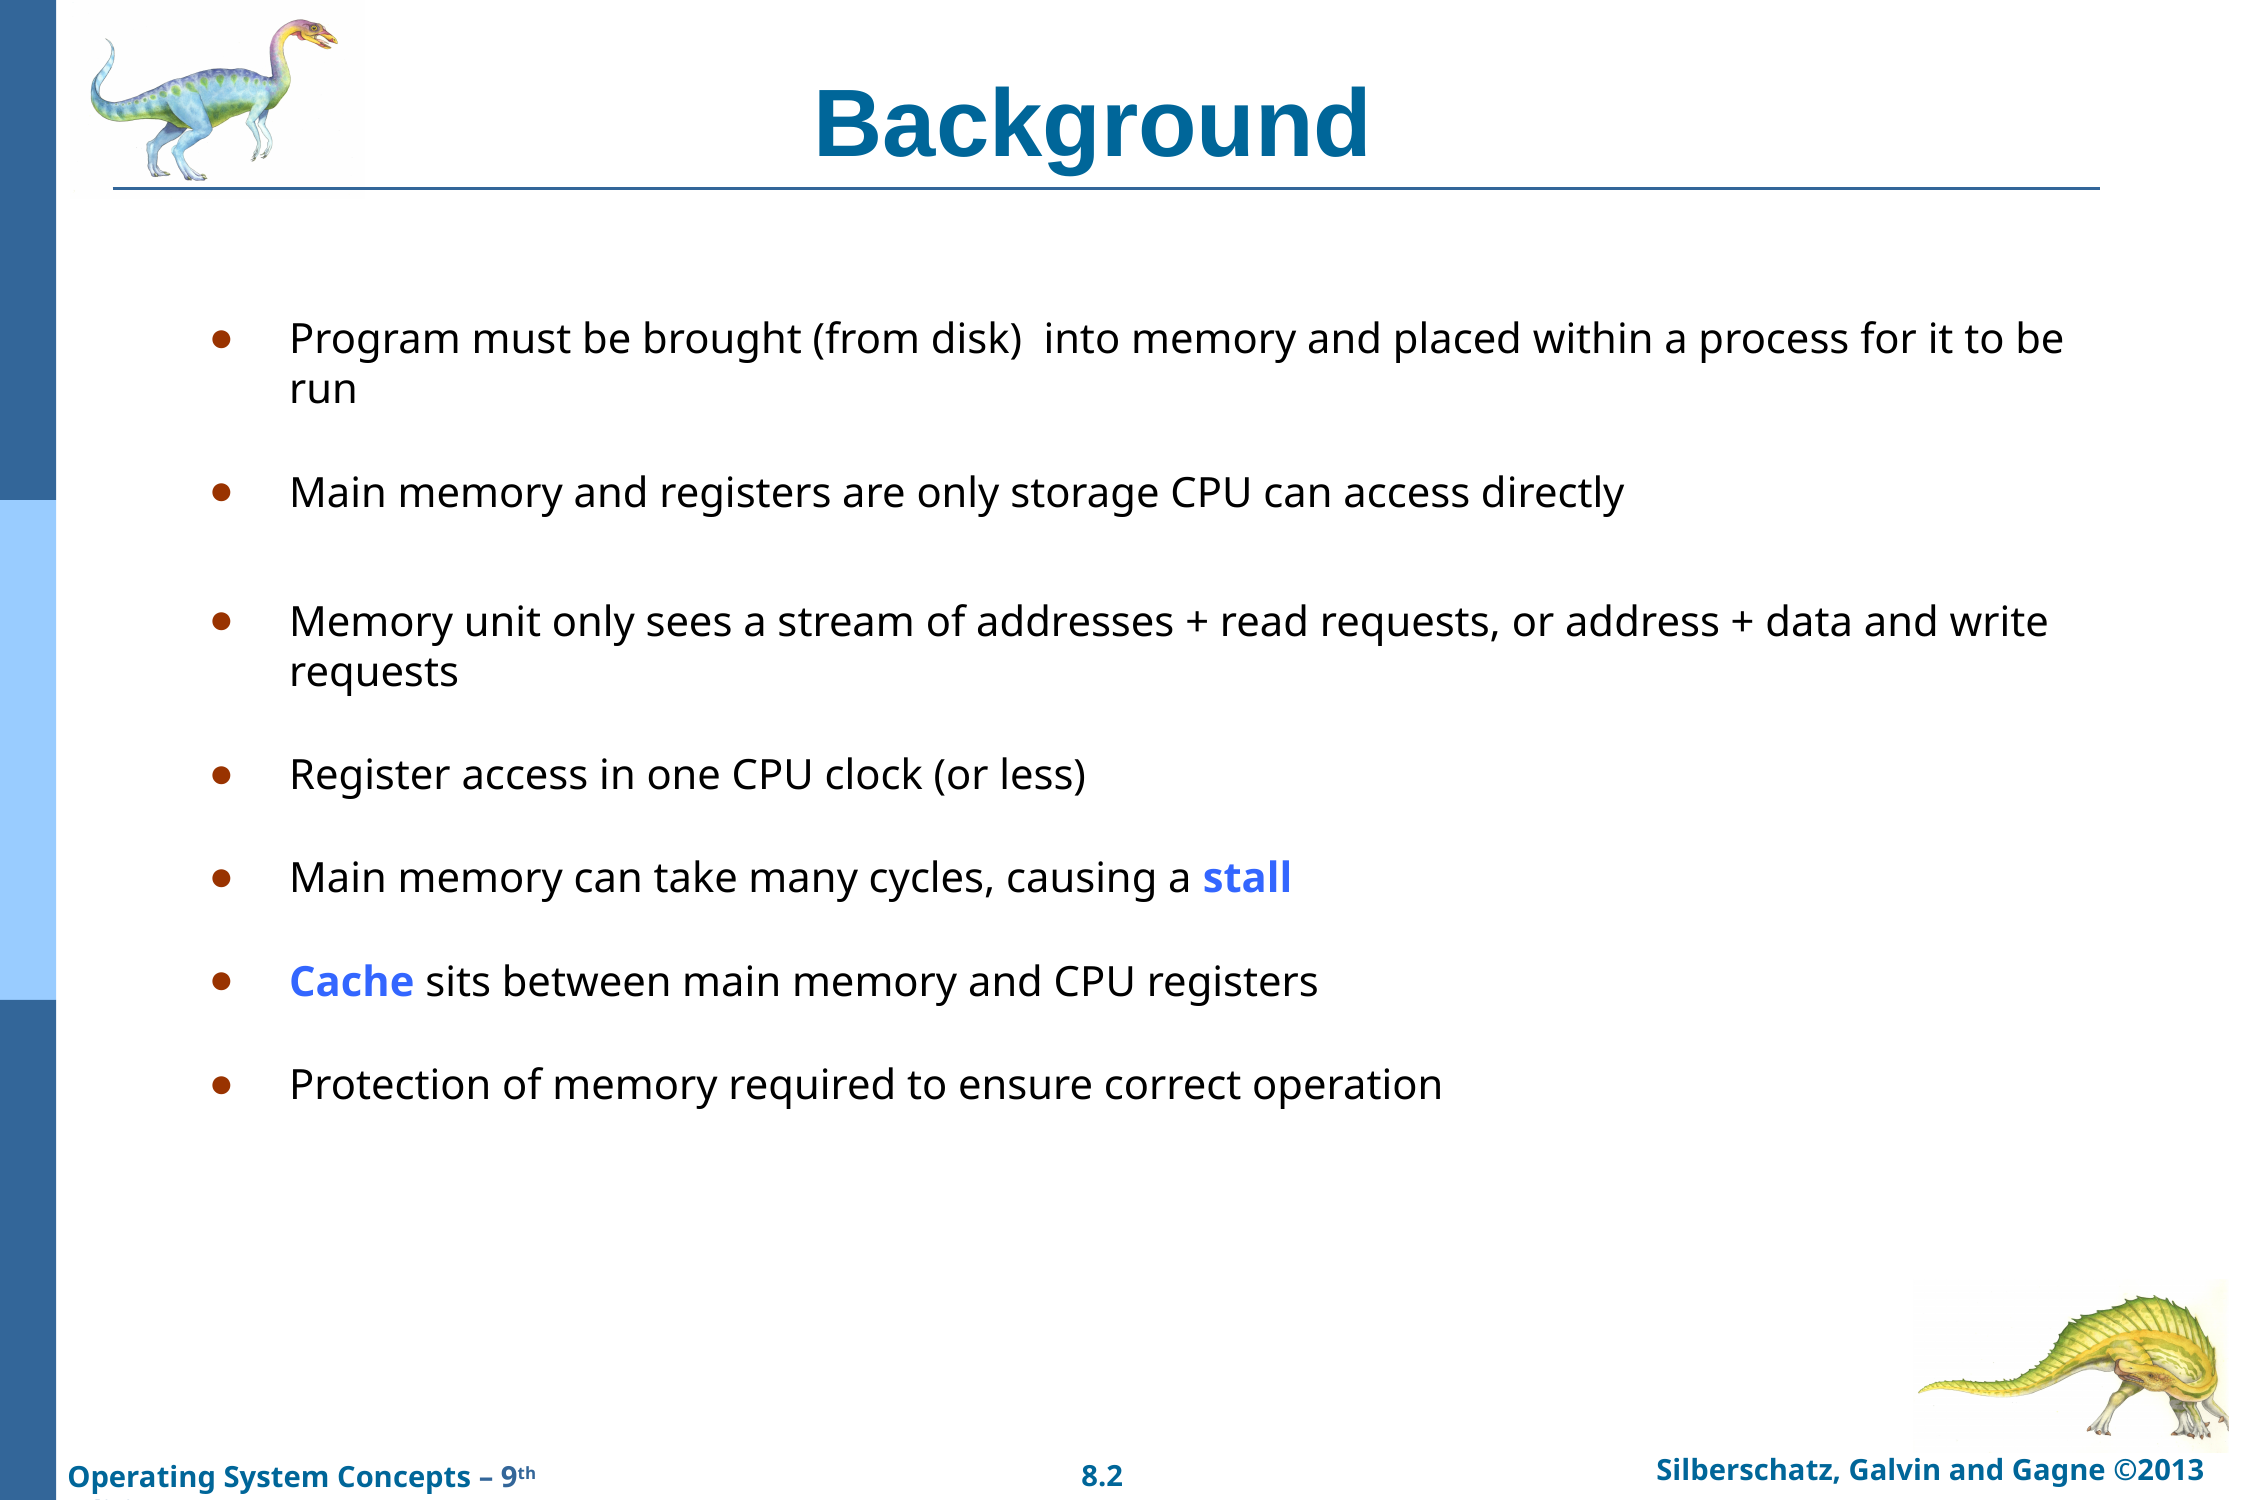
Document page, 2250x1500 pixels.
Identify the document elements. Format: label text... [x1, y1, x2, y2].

picture [70, 0, 365, 199]
picture [1913, 1279, 2229, 1453]
list Program must be brought (from disk) into memory and placed within a process for it to be run Main memory and registers are only storage CPU can access directly Memory unit only sees a stream of addresses + read requests, or address + data and write requests Register access in one CPU clock (or less) Main memory can take many cycles, causing a stall Cache sits between main memory and CPU registers Protection of memory required to ensure correct operation [187, 301, 2090, 1282]
title Background [260, 60, 1926, 187]
